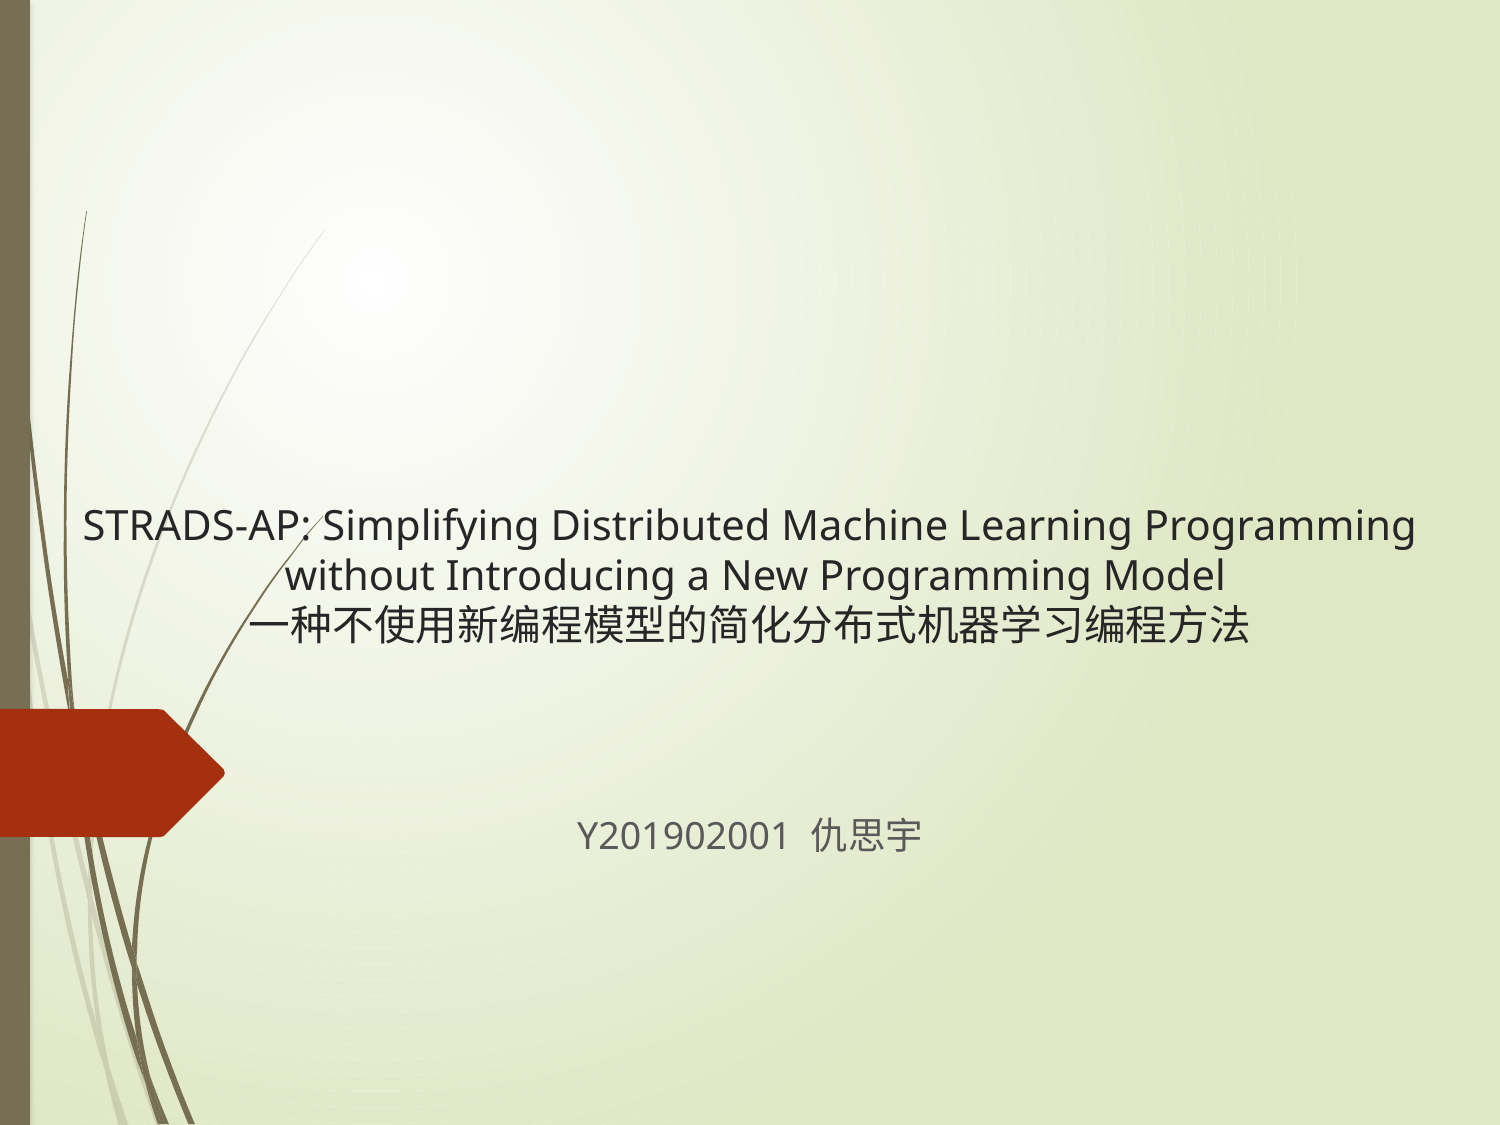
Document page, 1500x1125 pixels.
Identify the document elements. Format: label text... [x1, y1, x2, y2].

title STRADS-AP: Simplifying Distributed Machine Learning Programming without Introducing a New Programming Model 一种不使用新编程模型的简化分布式机器学习编程方法 [0, 95, 1500, 657]
subtitle Y201902001 仇思宇 [18, 805, 1482, 886]
